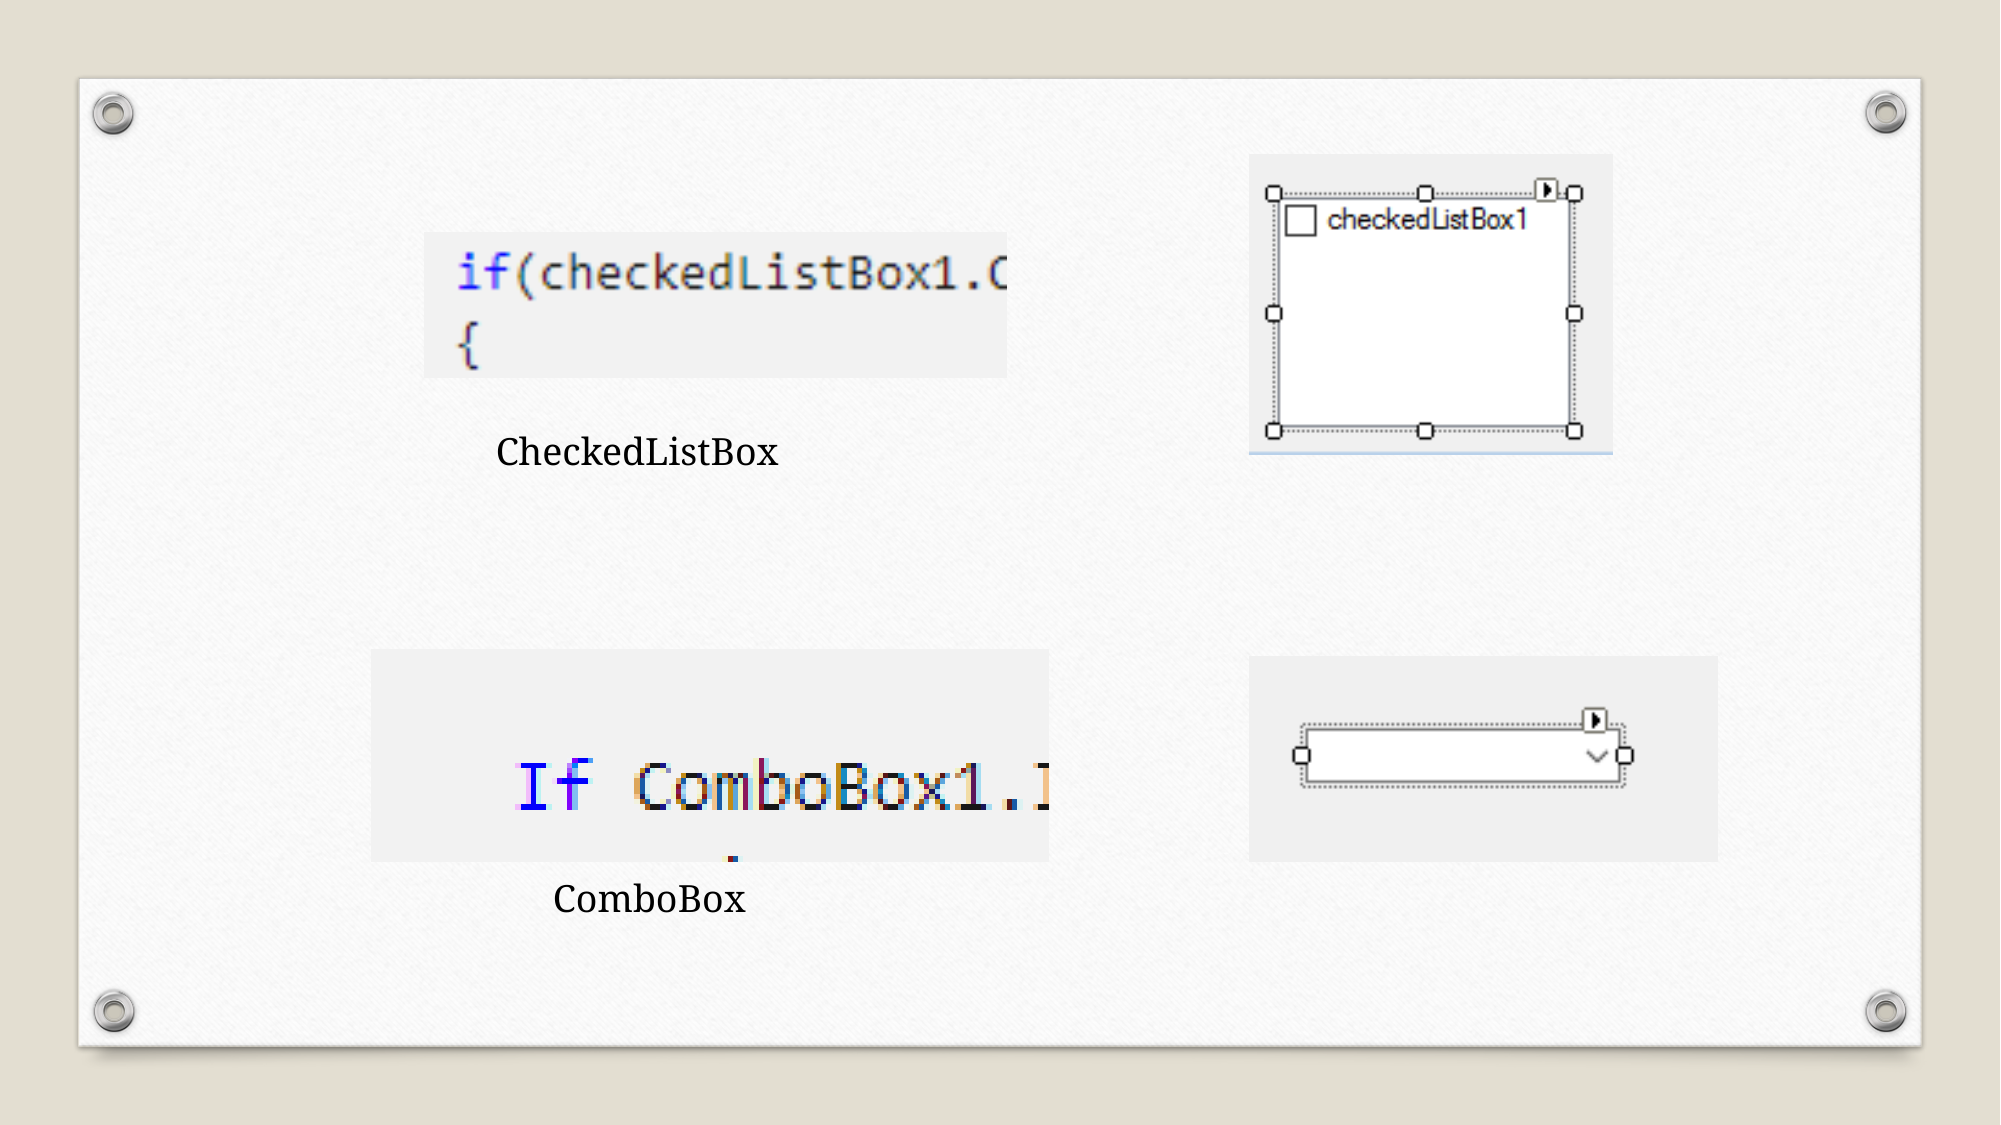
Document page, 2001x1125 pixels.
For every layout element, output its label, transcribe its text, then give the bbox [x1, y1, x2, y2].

text_box CheckedListBox [481, 420, 992, 481]
picture [0, 0, 2000, 1125]
text_box ComboBox [538, 868, 1049, 928]
